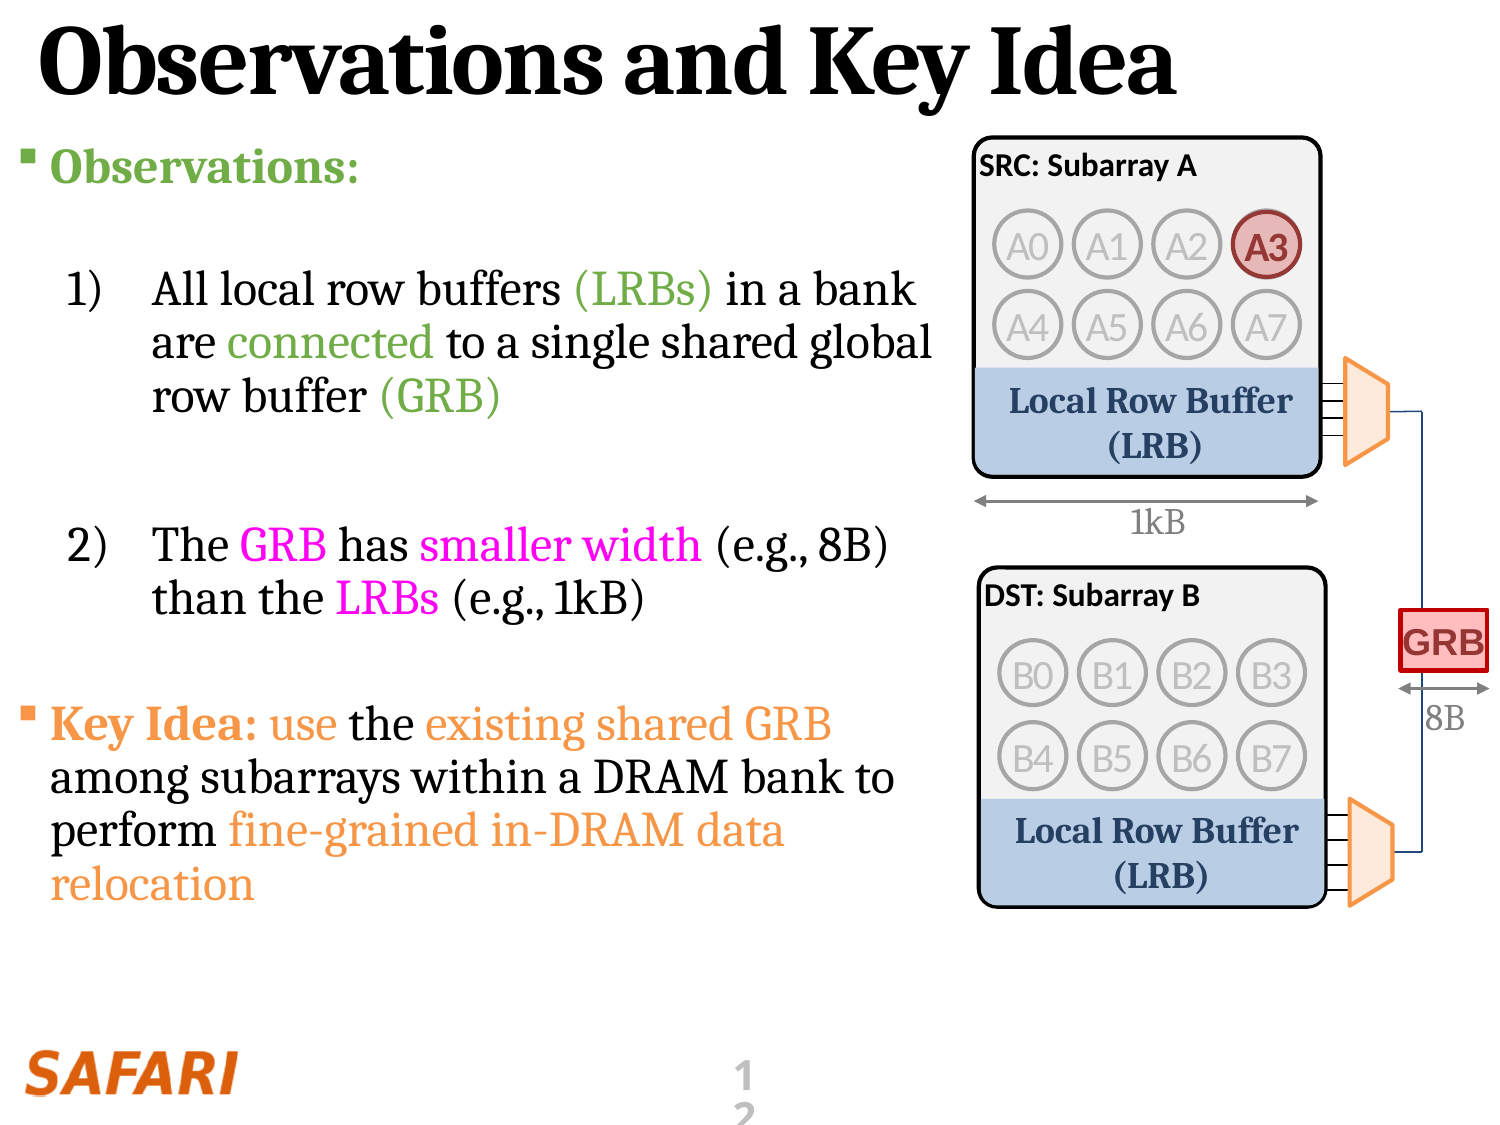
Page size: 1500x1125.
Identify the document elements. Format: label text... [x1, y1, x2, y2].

list Observations: All local row buffers (LRBs) in a bank are connected to a single shared global row buffer (GRB) The GRB has smaller width (e.g., 8B) than the LRBs (e.g., 1kB) Key Idea: use the existing shared GRB among subarrays within a DRAM bank to perform fine-grained in-DRAM data relocation [1, 132, 974, 950]
picture [24, 1049, 238, 1097]
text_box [973, 137, 1488, 489]
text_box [973, 558, 983, 907]
title Observations and Key Idea [31, 22, 1335, 94]
text_box 12 [724, 1055, 788, 1101]
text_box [973, 489, 1319, 551]
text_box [988, 368, 1500, 906]
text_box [1397, 685, 1490, 747]
